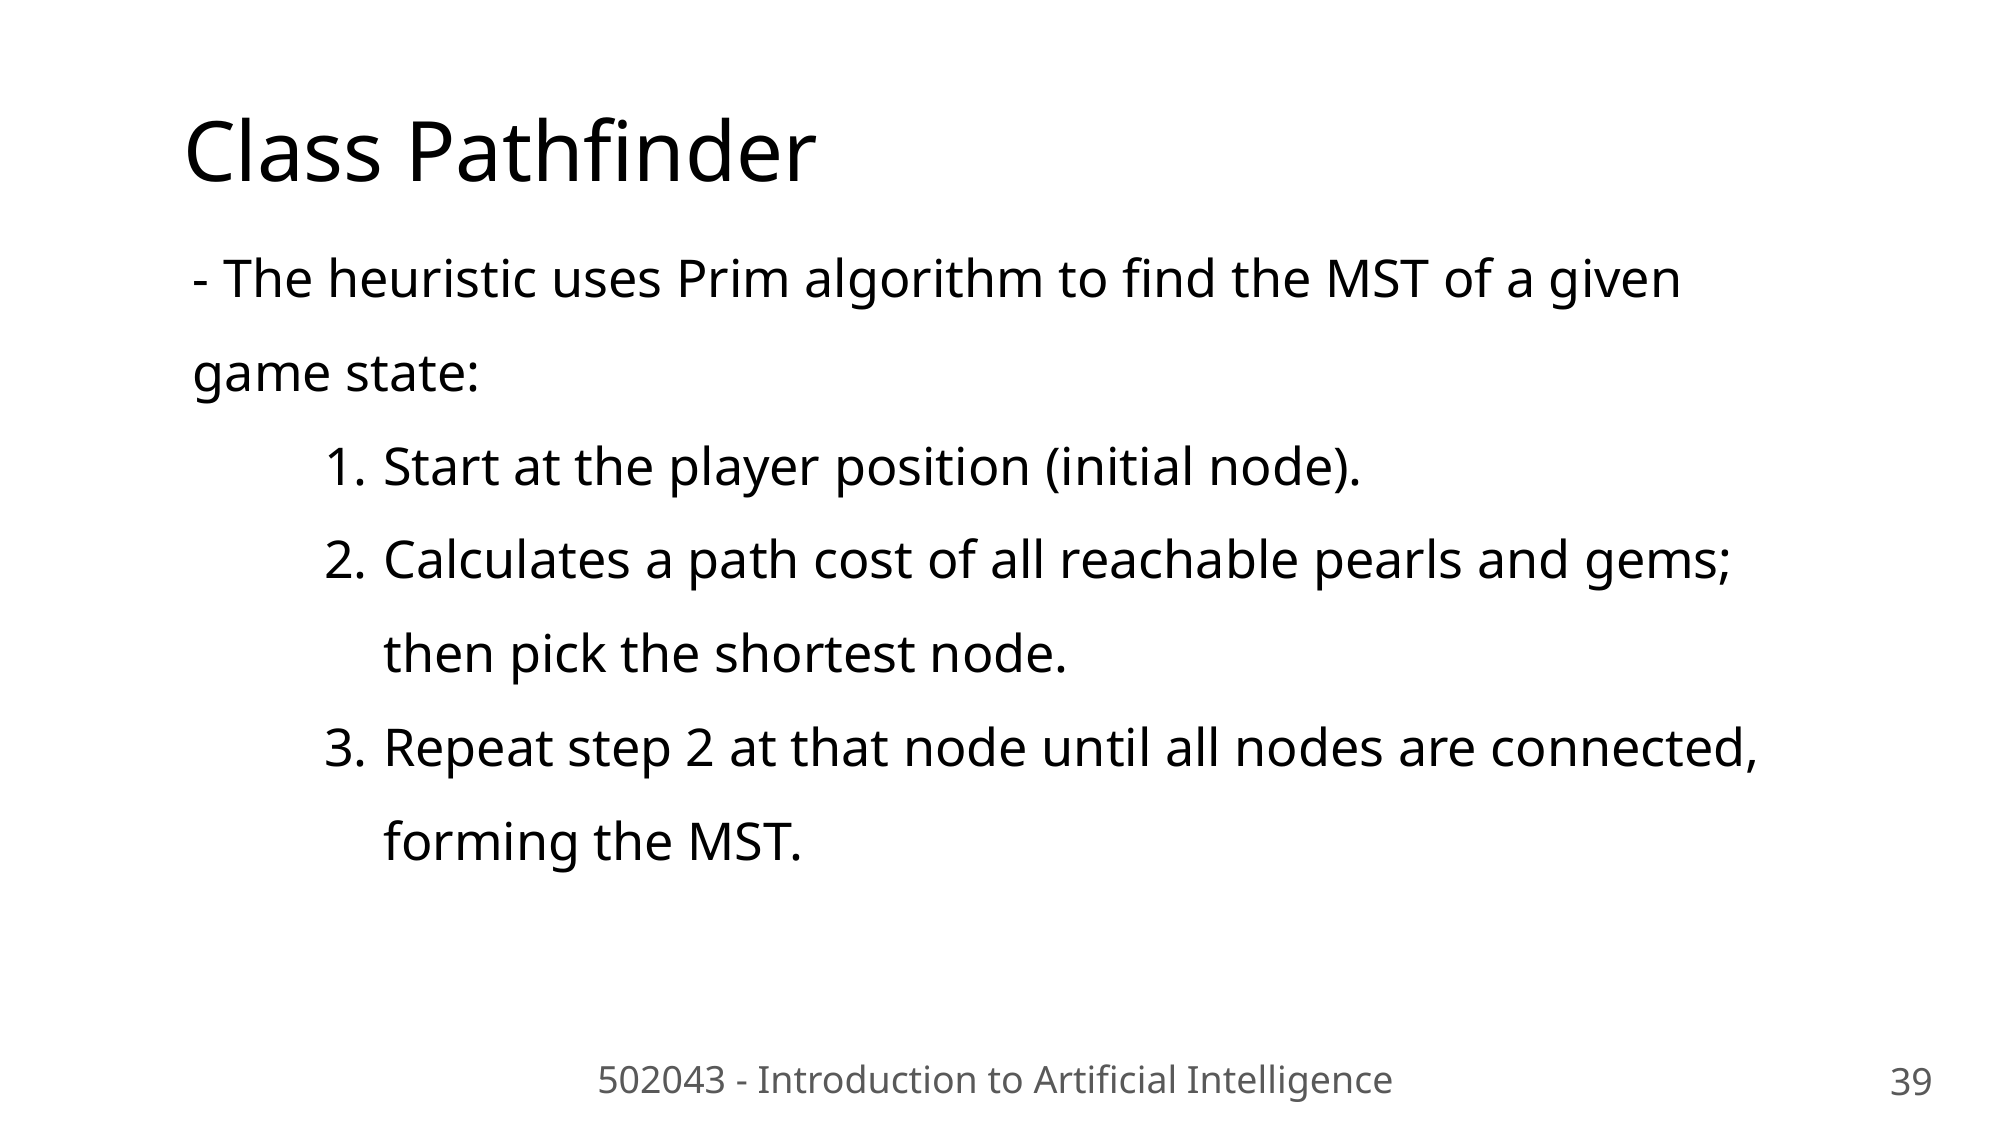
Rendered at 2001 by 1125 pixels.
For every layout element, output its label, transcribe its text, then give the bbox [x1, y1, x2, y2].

text_box Class Pathfinder [168, 90, 834, 206]
text_box 502043 - Introduction to Artificial Intelligence [582, 1048, 1419, 1109]
text_box - The heuristic uses Prim algorithm to find the MST of a given game state: Start at the player position (initial node). Calculates a path cost of all reachable pearls and gems; then pick the shortest node. Repeat step 2 at that node until all nodes are connected, forming the MST. [178, 207, 1823, 878]
text_box 39 [1875, 1050, 1948, 1111]
